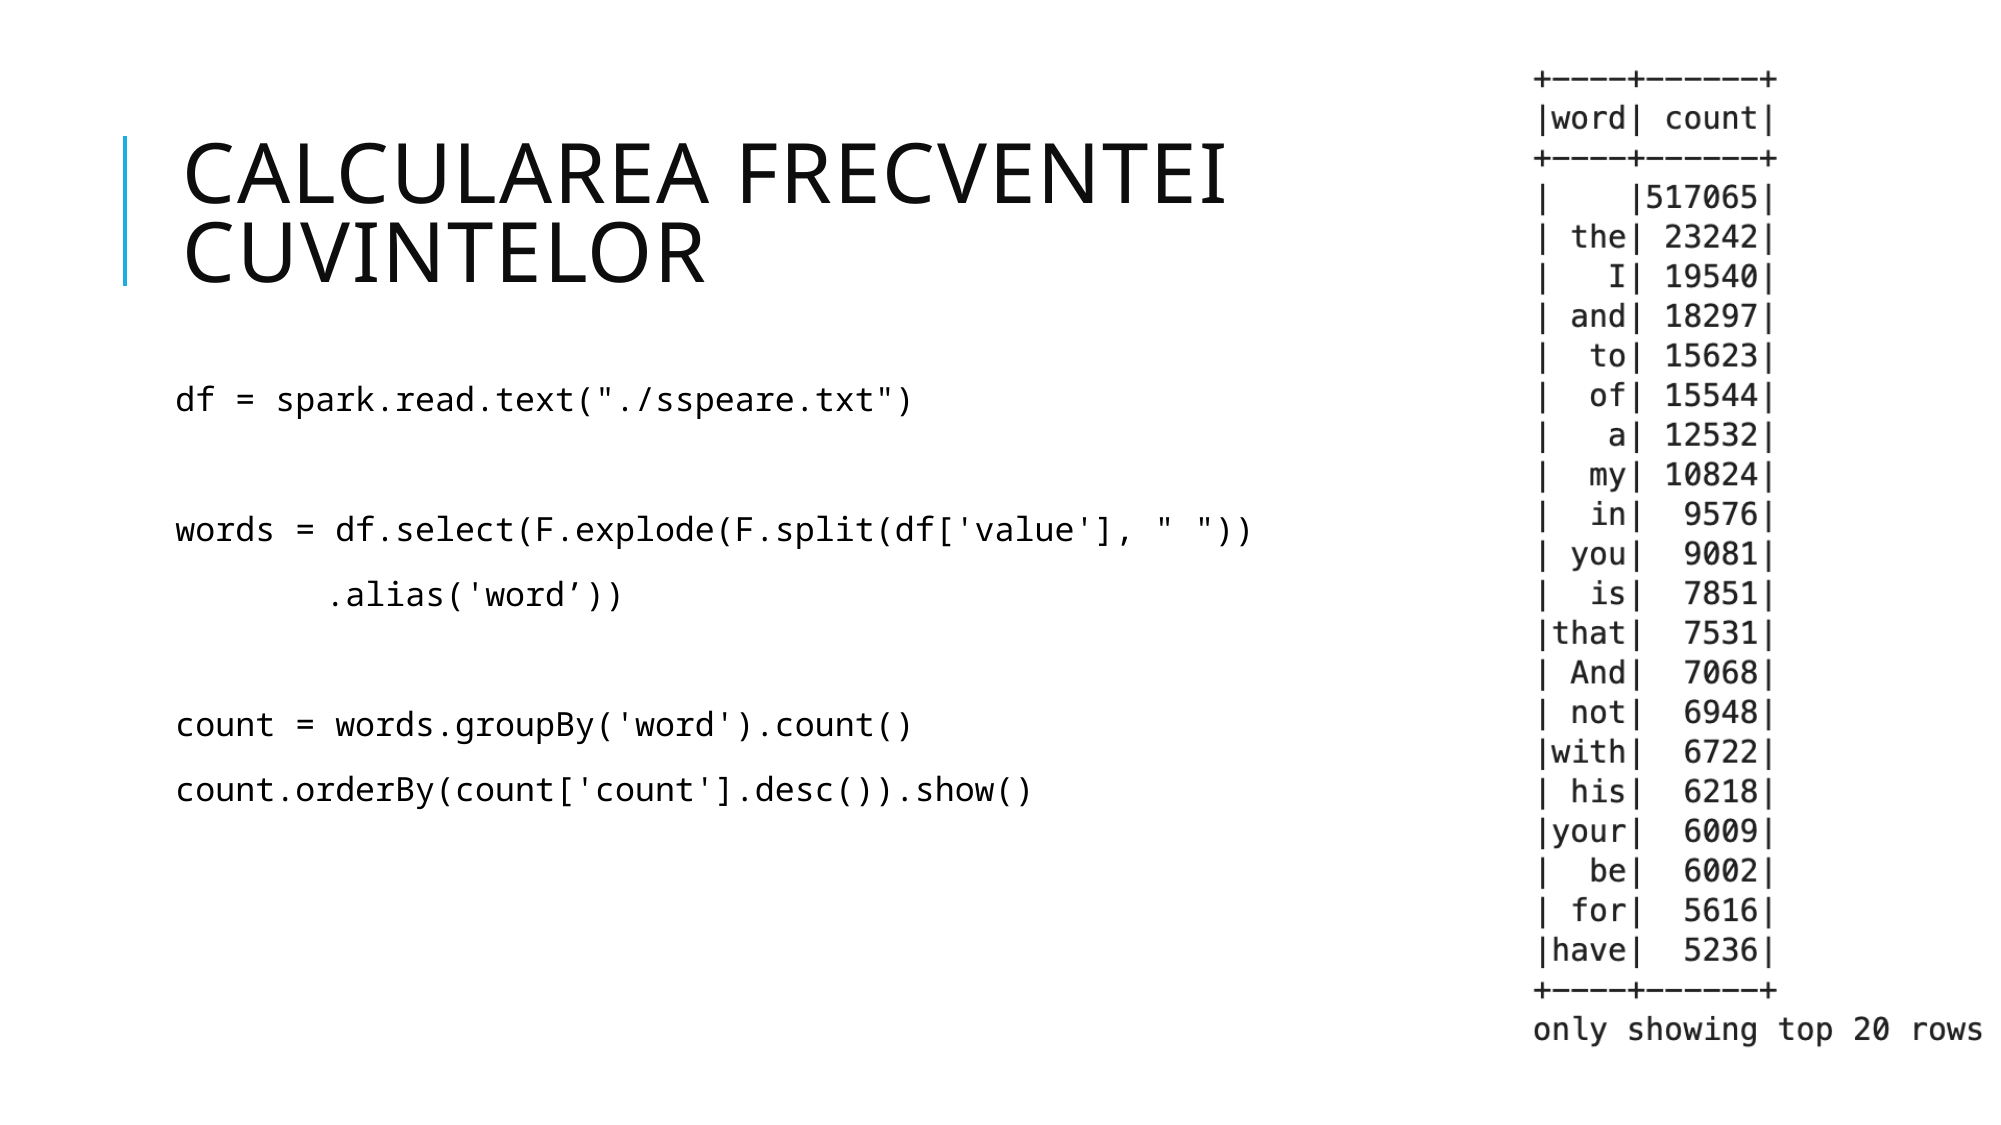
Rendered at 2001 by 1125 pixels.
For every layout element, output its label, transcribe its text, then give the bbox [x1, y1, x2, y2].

title CALCULAREA FRECVENTEI CUVINTELOR [168, 96, 1463, 342]
picture [1516, 61, 2000, 1064]
list df = spark.read.text("./sspeare.txt") words = df.select(F.explode(F.split(df['value'], " ")) .alias('word’)) count = words.groupBy('word').count() count.orderBy(count['count'].desc()).show() [168, 375, 1438, 1020]
